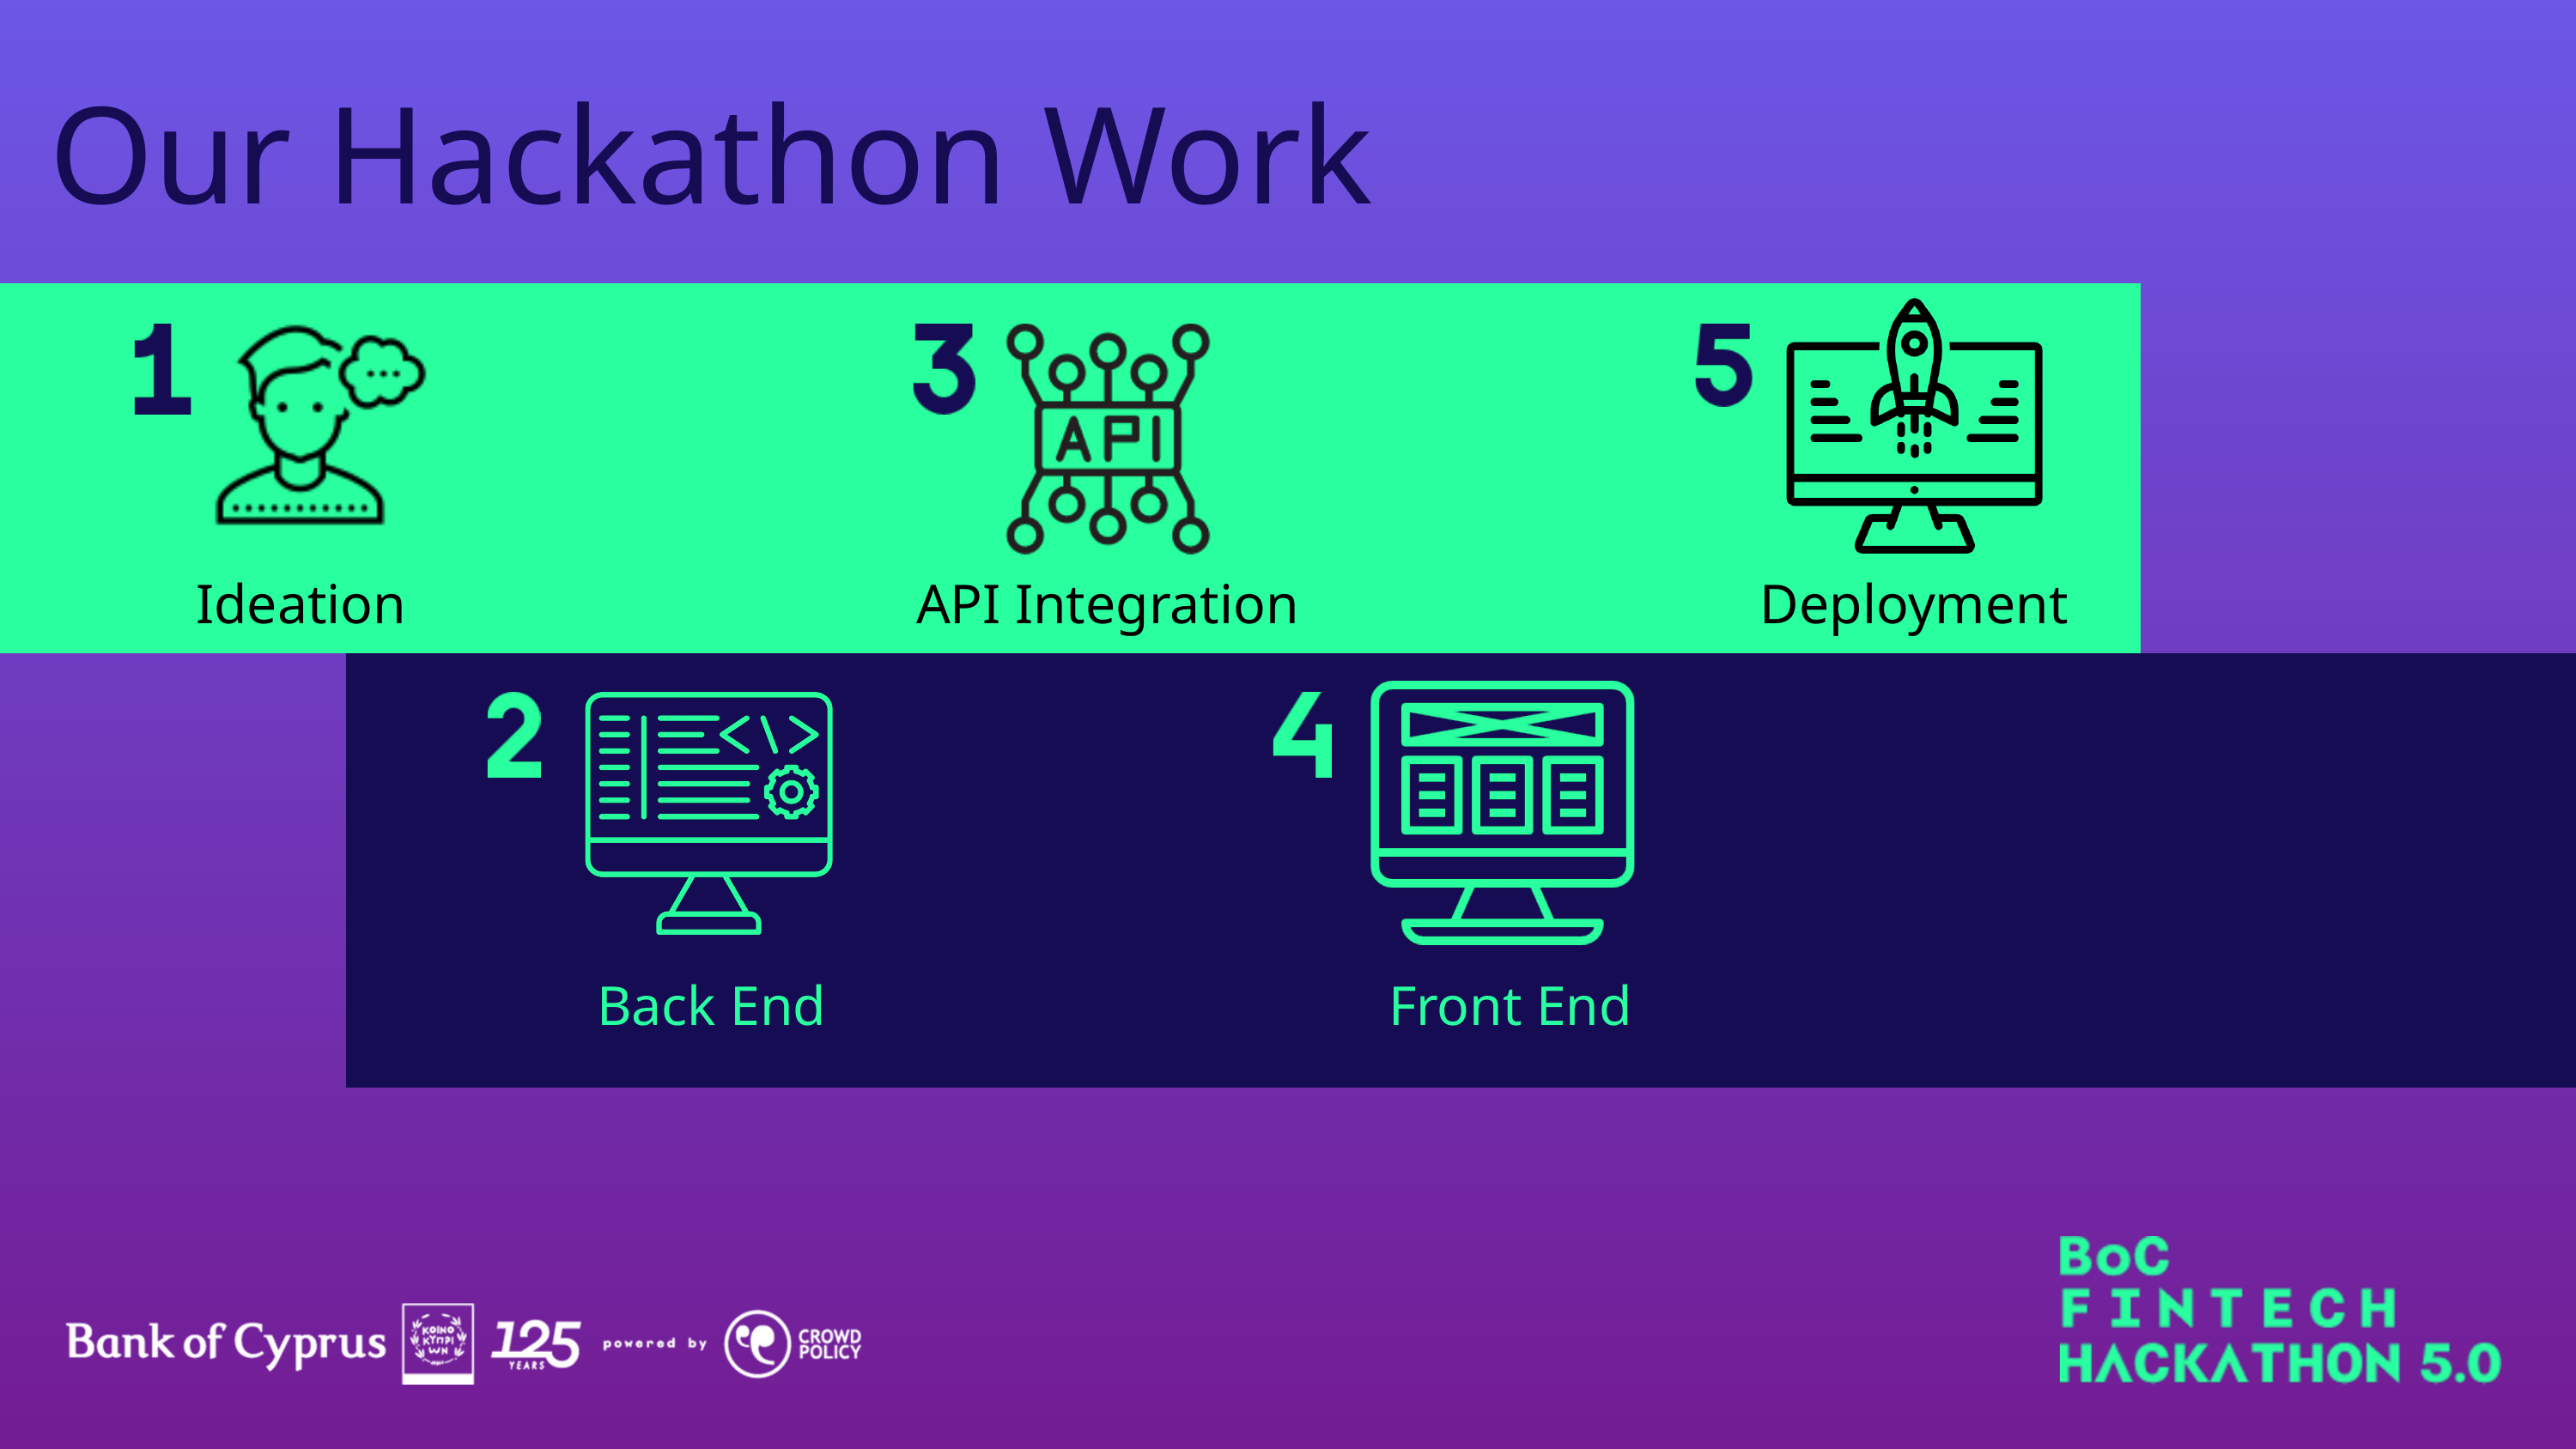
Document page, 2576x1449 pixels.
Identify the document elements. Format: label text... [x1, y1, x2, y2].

text_box [2059, 1236, 2502, 1385]
text_box [65, 1303, 862, 1385]
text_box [346, 652, 2576, 1088]
text_box Our Hackathon Work [0, 42, 1424, 231]
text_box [0, 282, 2142, 654]
